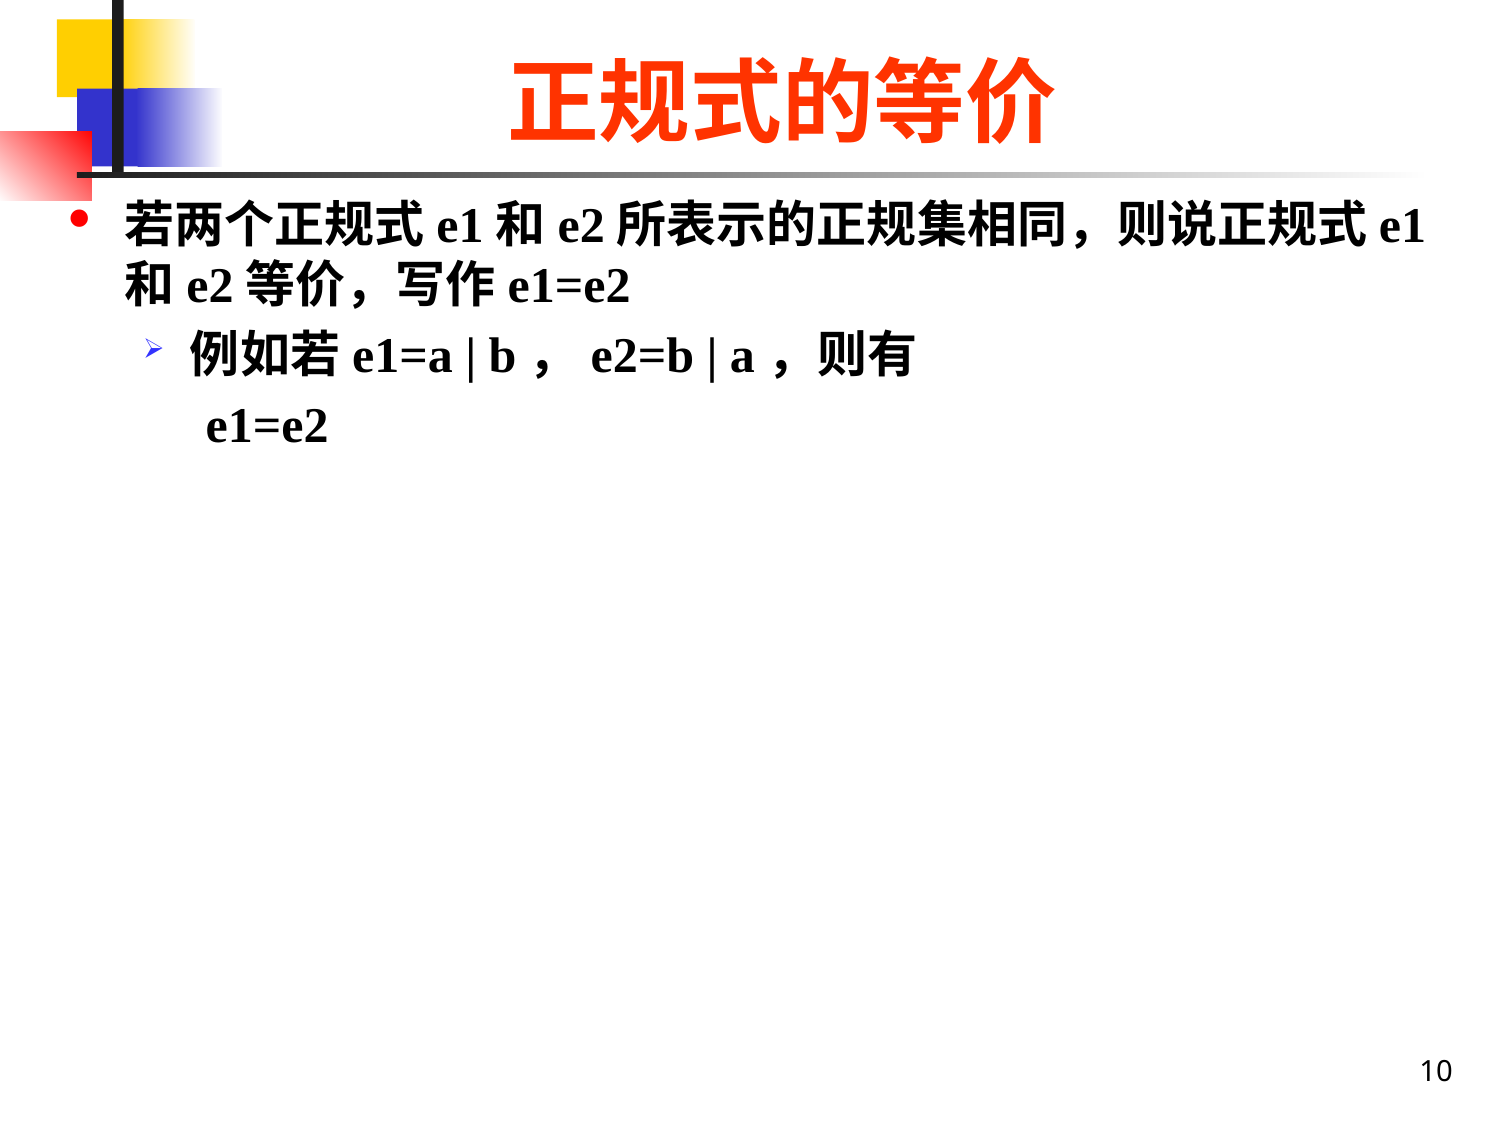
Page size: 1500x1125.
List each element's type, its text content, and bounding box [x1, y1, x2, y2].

slide_number 10 [1155, 1024, 1468, 1100]
list 若两个正规式e1和e2所表示的正规集相同，则说正规式e1和e2等价，写作e1=e2 例如若e1=a | b，e2=b | a，则有 e1=e2 [53, 184, 1447, 1006]
title 正规式的等价 [188, 35, 1376, 161]
